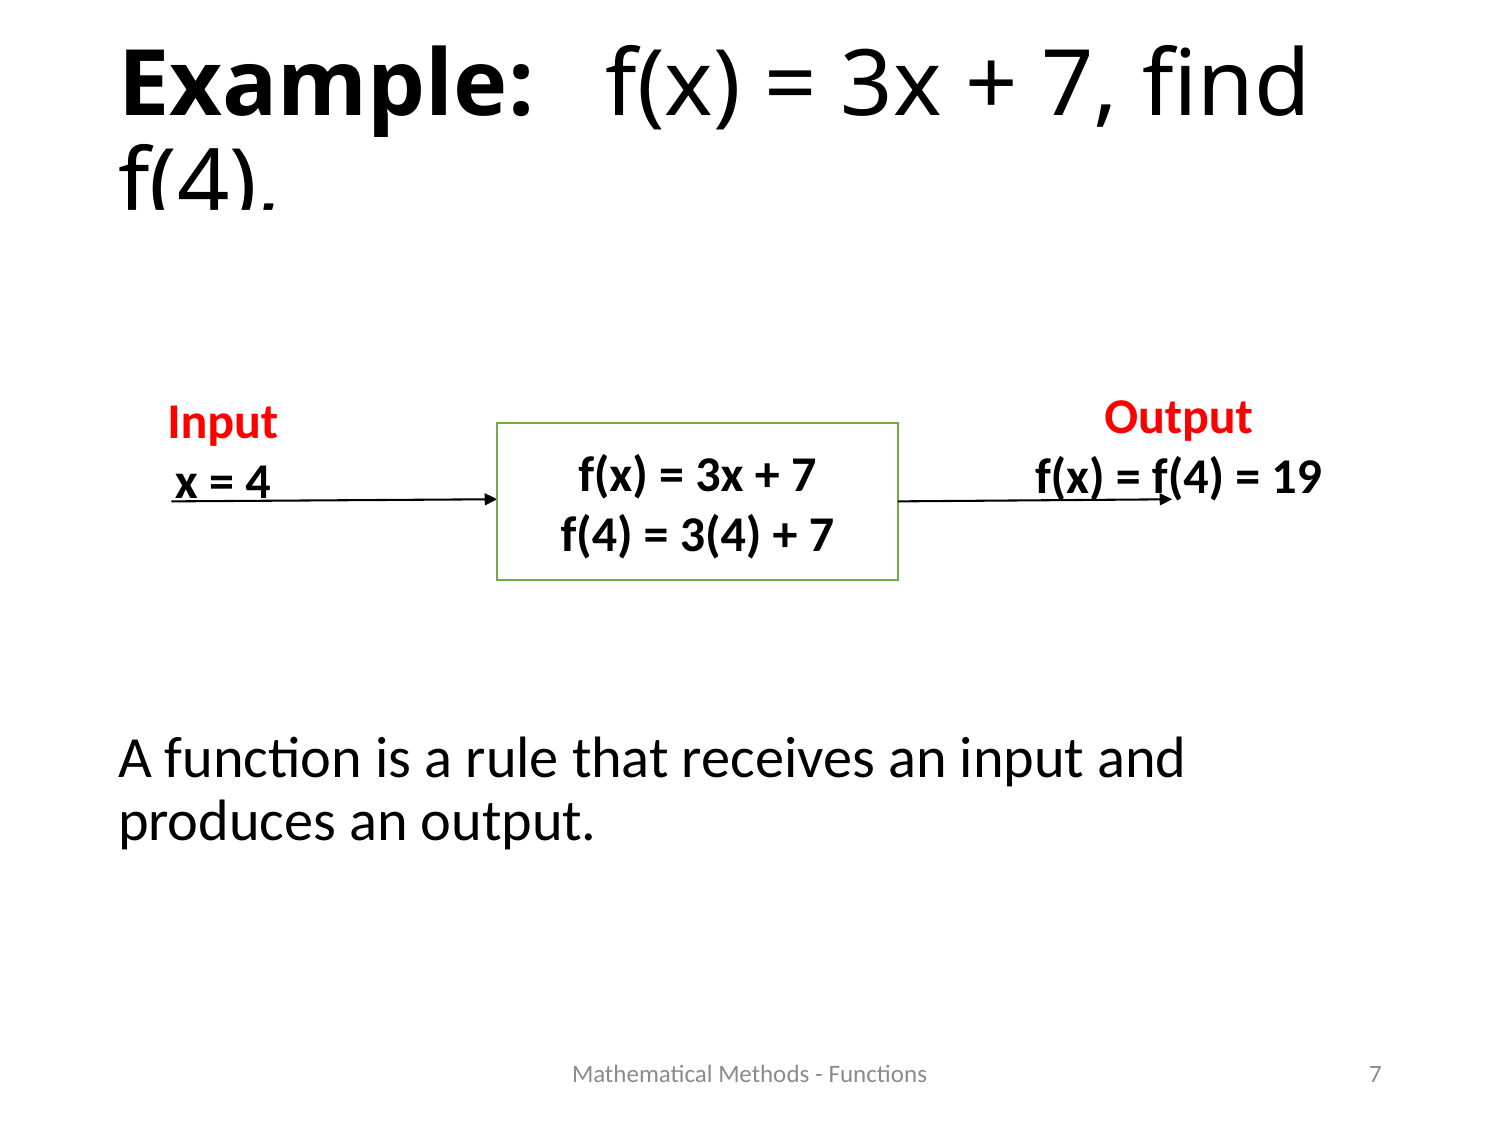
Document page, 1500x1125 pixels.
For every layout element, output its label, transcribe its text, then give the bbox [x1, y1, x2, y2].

text_box Output f(x) = f(4) = 19 [1002, 411, 1355, 476]
footer Mathematical Methods - Functions [496, 1042, 1004, 1103]
title Example: f(x) = 3x + 7, find f(4), [103, 59, 1397, 209]
text_box Input x = 4 [113, 416, 333, 481]
text_box [187, 387, 427, 445]
slide_number 7 [1059, 1042, 1397, 1103]
text_box f(x) = 3x + 7 f(4) = 3(4) + 7 [496, 422, 899, 581]
list A function is a rule that receives an input and produces an output. [103, 209, 1397, 1014]
